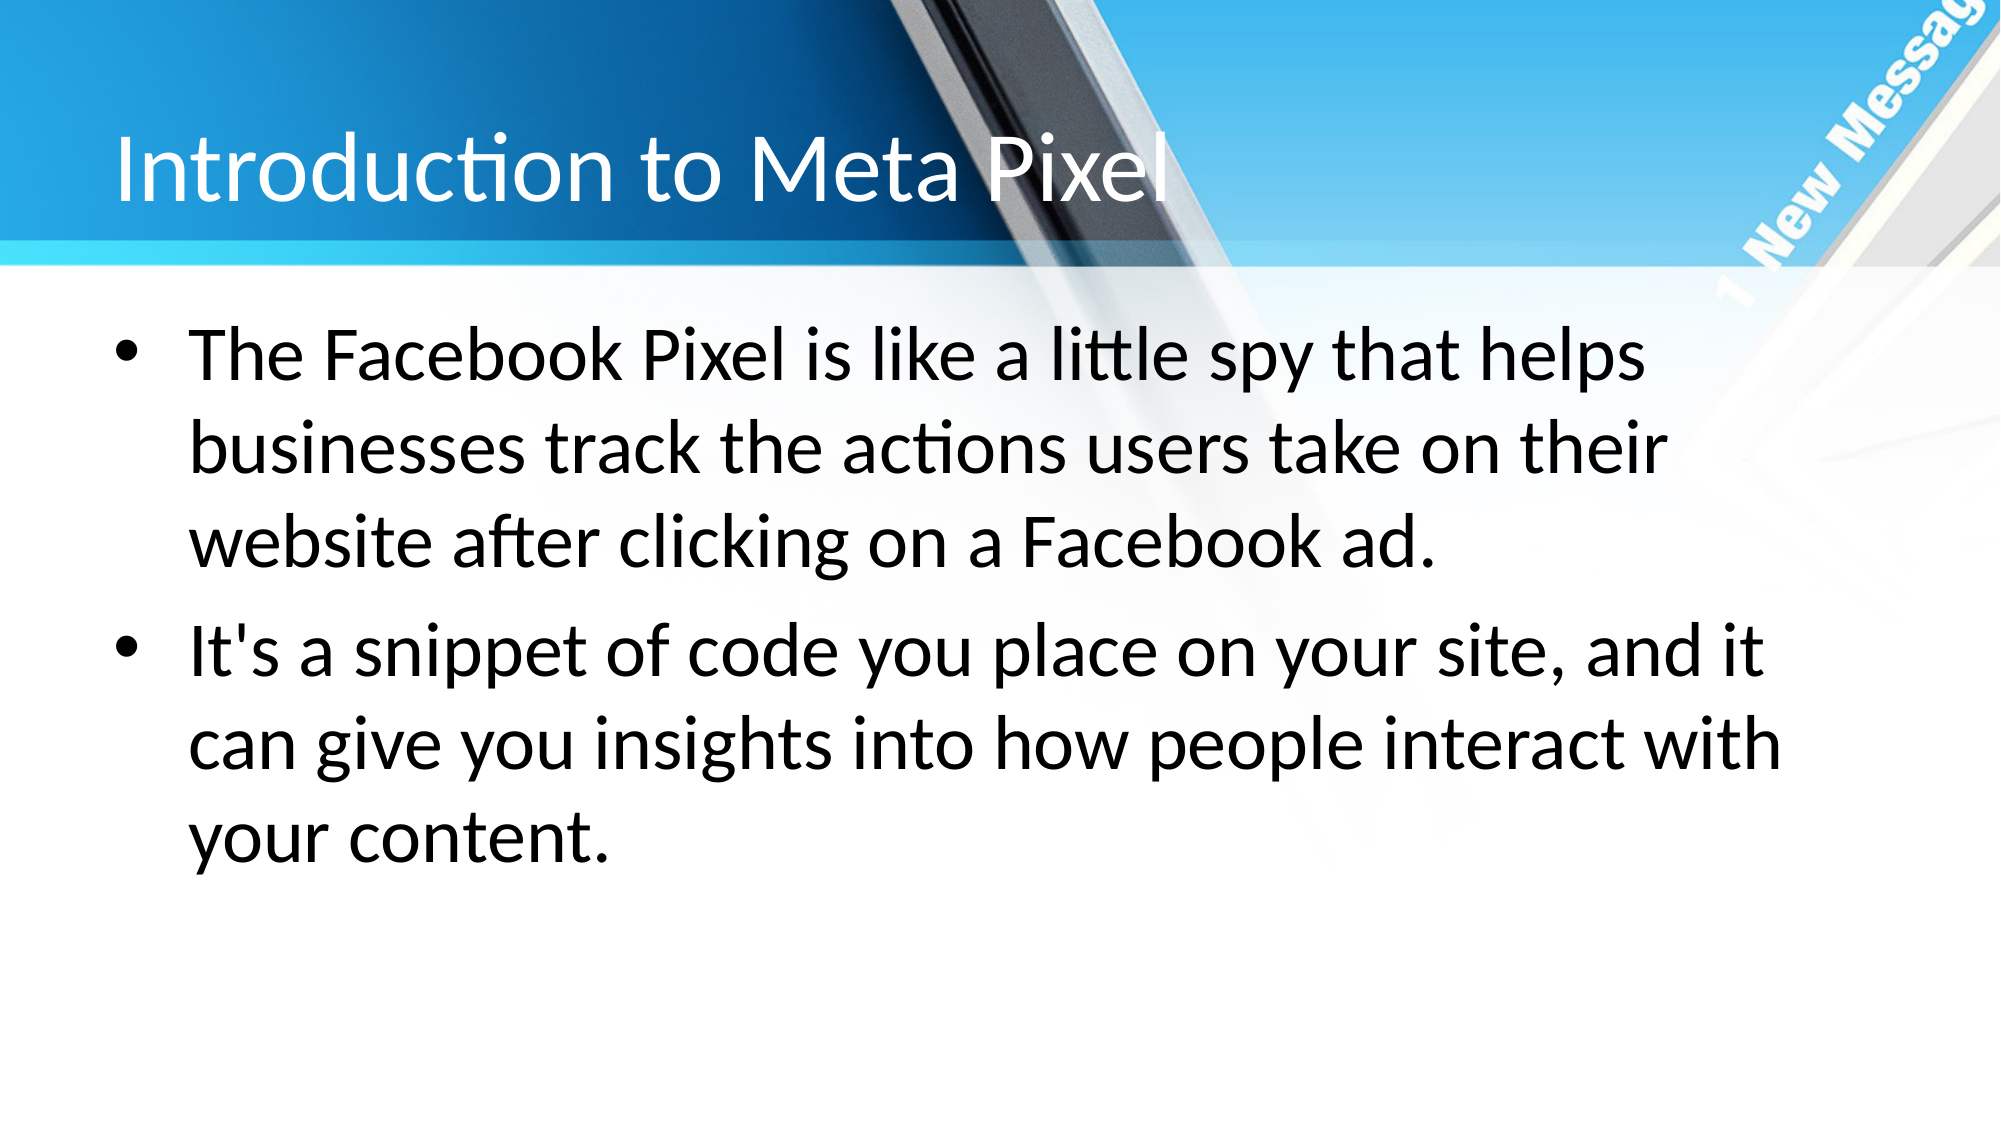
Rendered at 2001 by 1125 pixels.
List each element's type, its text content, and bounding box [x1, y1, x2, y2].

list The Facebook Pixel is like a little spy that helps businesses track the actions users take on their website after clicking on a Facebook ad. It's a snippet of code you place on your site, and it can give you insights into how people interact with your content. [98, 295, 1902, 1064]
title Introduction to Meta Pixel [98, 61, 1902, 262]
picture [0, 0, 2001, 1125]
